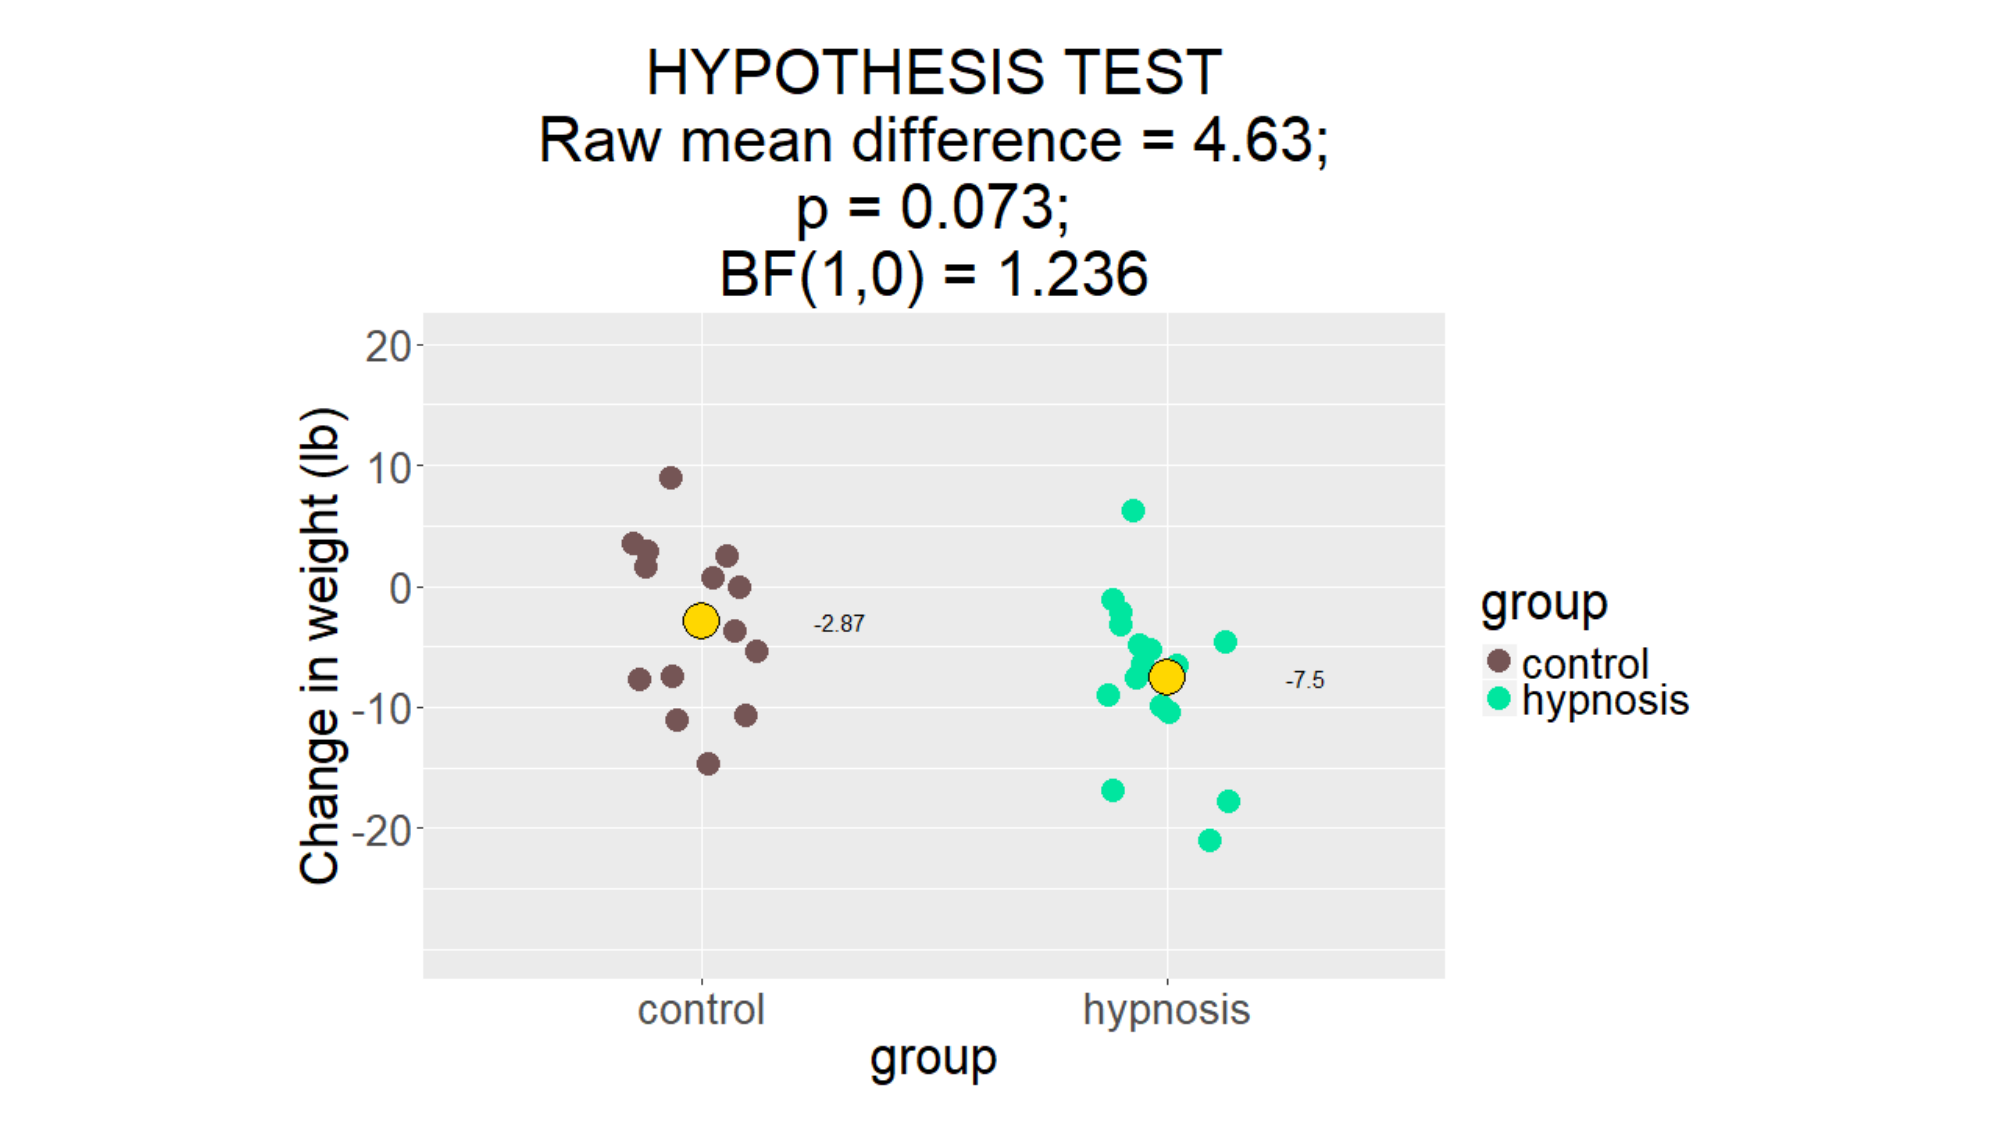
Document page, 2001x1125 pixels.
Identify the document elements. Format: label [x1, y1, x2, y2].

picture [285, 35, 1714, 1090]
